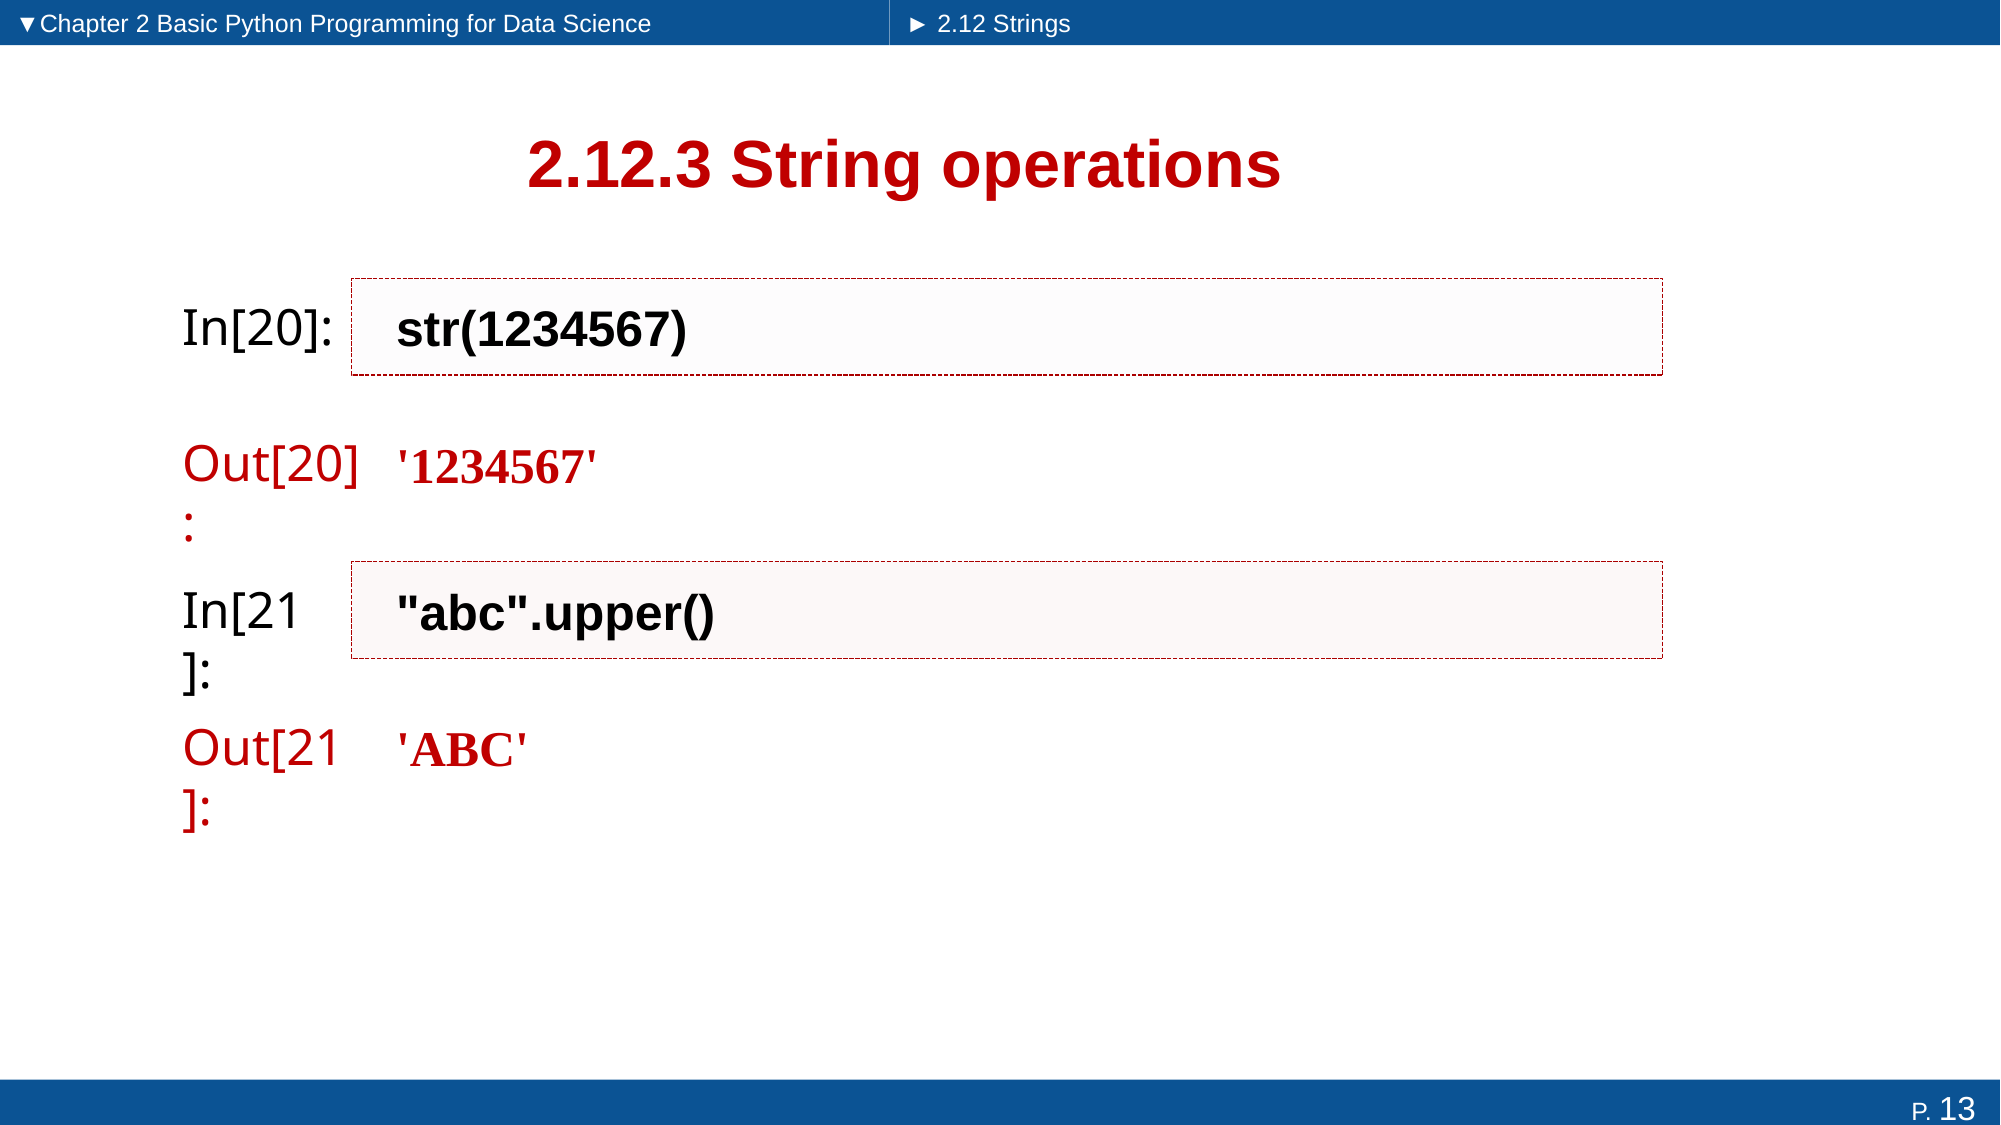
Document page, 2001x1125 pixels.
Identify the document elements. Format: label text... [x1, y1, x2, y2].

list ► 2.12 Strings [890, 0, 1249, 43]
list ▼Chapter 2 Basic Python Programming for Data Science [0, 0, 725, 43]
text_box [167, 561, 1663, 796]
title 2.12.3 String operations [101, 92, 1710, 229]
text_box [167, 278, 1663, 513]
